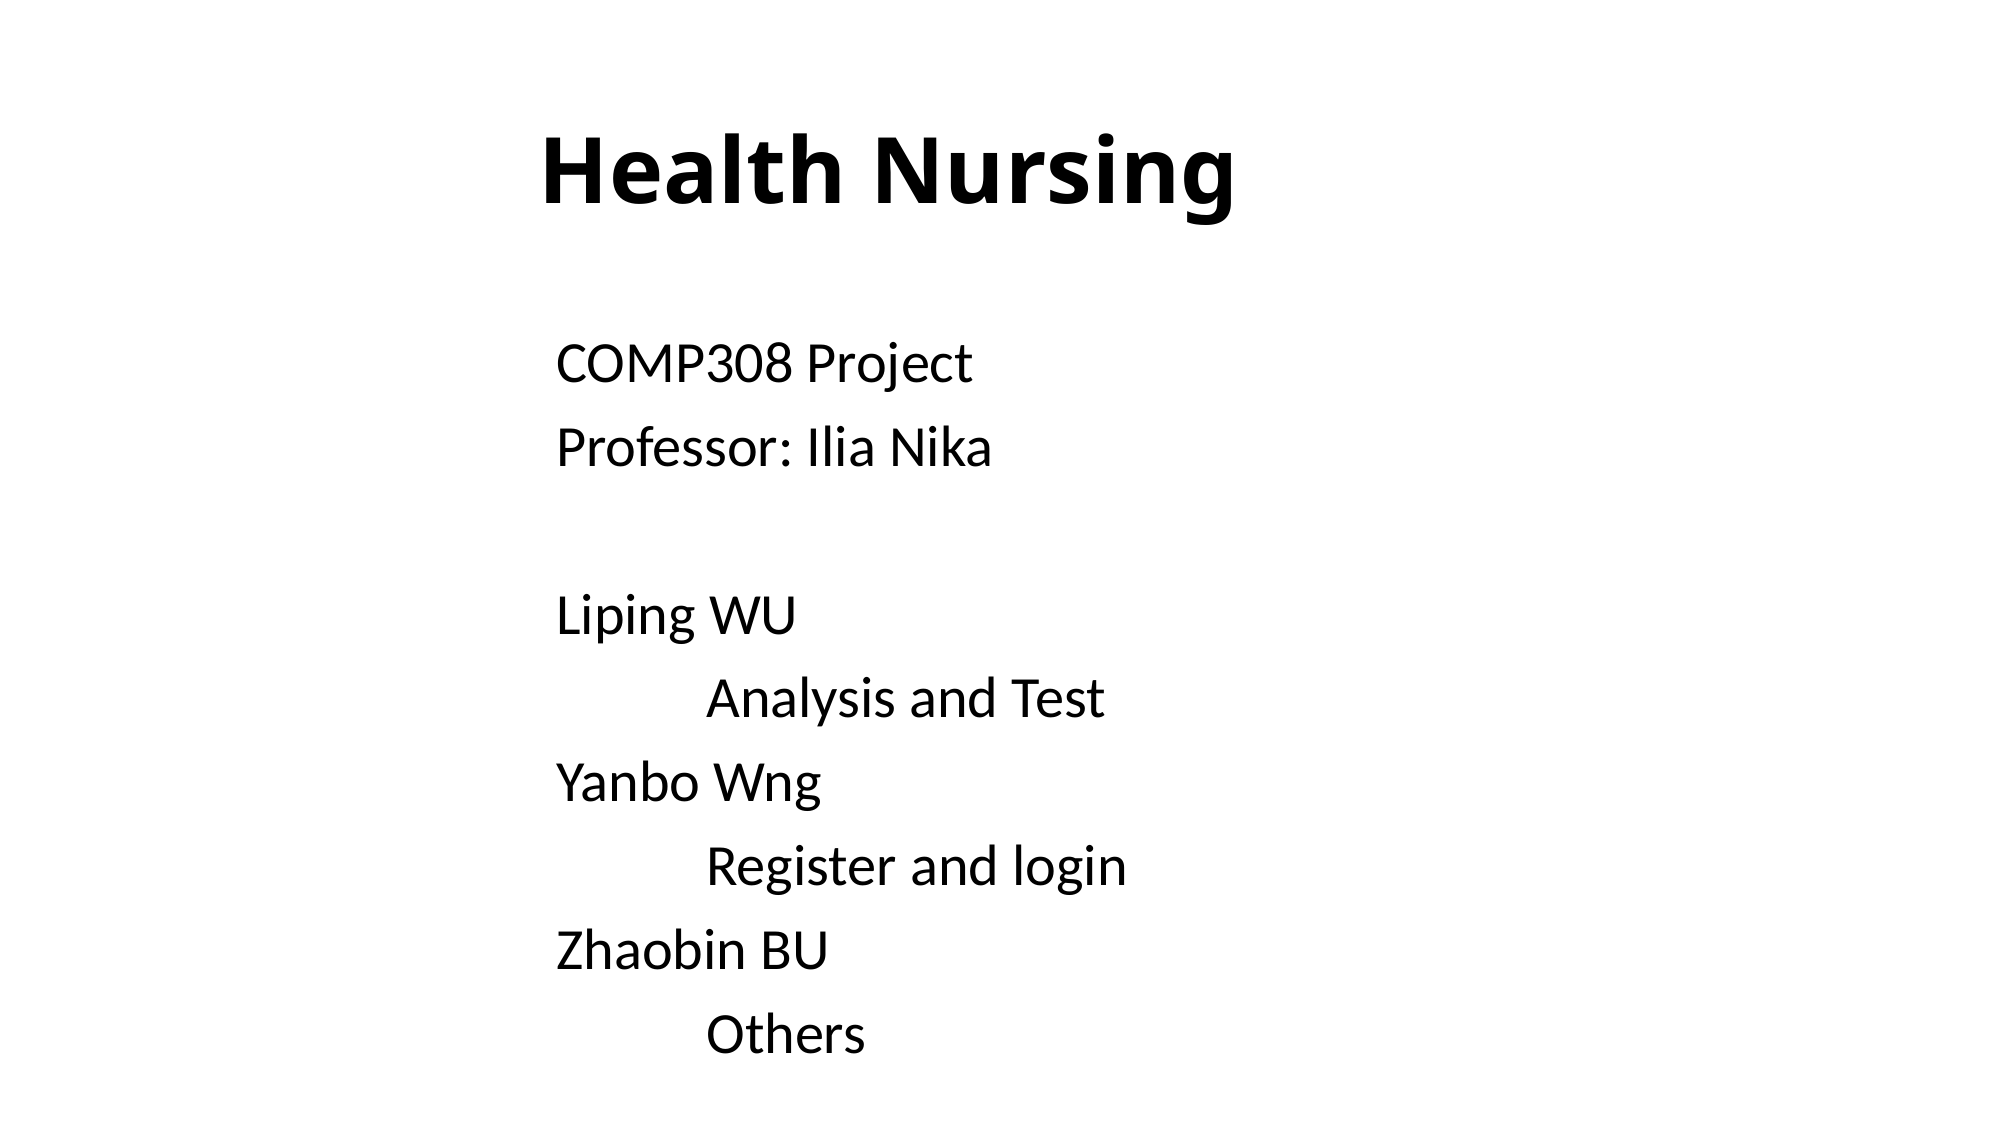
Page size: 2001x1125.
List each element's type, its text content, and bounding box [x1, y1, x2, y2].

title Health Nursing [524, 65, 1406, 284]
list COMP308 Project Professor: Ilia Nika Liping WU Analysis and Test Yanbo Wng Register and login Zhaobin BU Others [541, 324, 1210, 1125]
